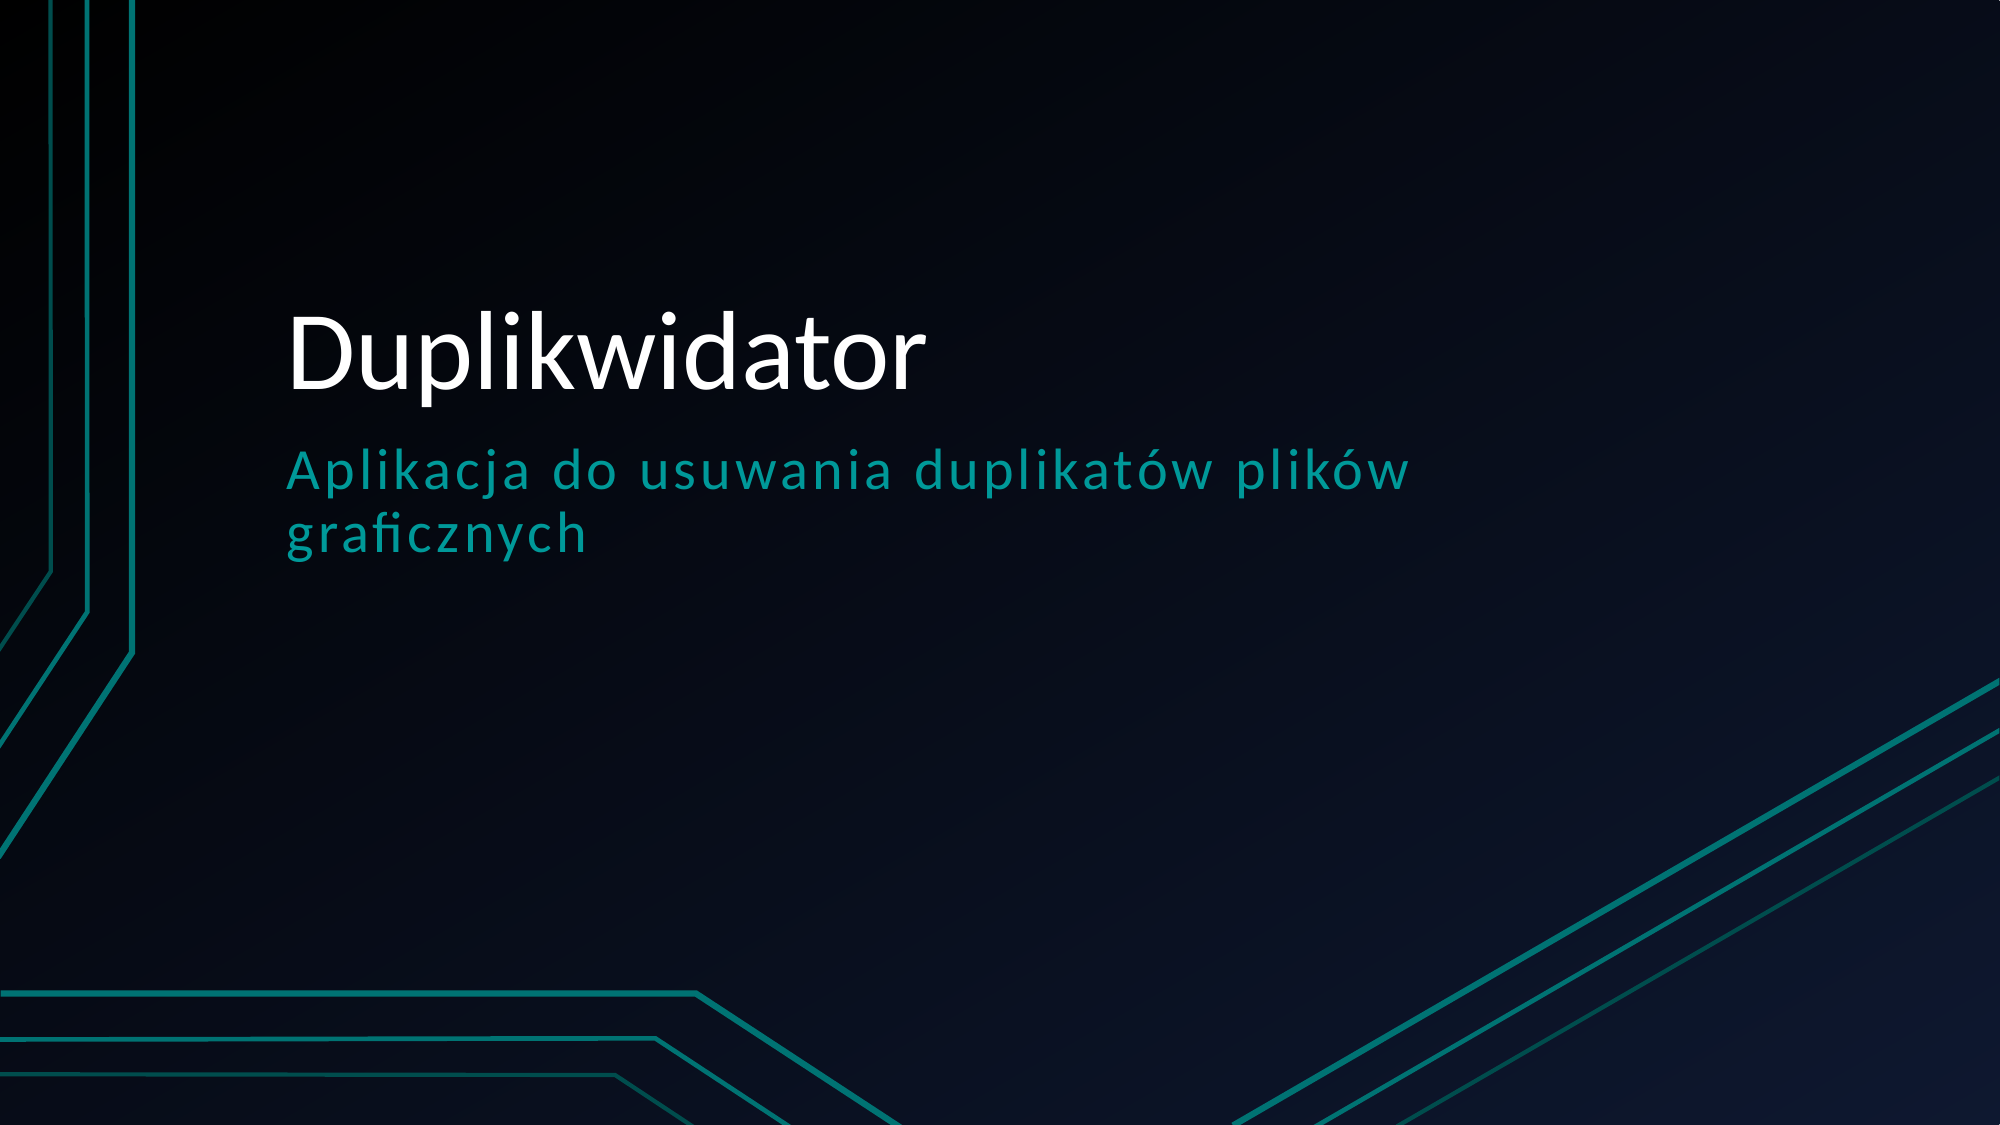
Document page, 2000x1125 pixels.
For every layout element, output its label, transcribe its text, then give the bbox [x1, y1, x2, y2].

subtitle Aplikacja do usuwania duplikatów plików graficznych [266, 429, 1700, 717]
title Duplikwidator [266, 95, 1700, 424]
